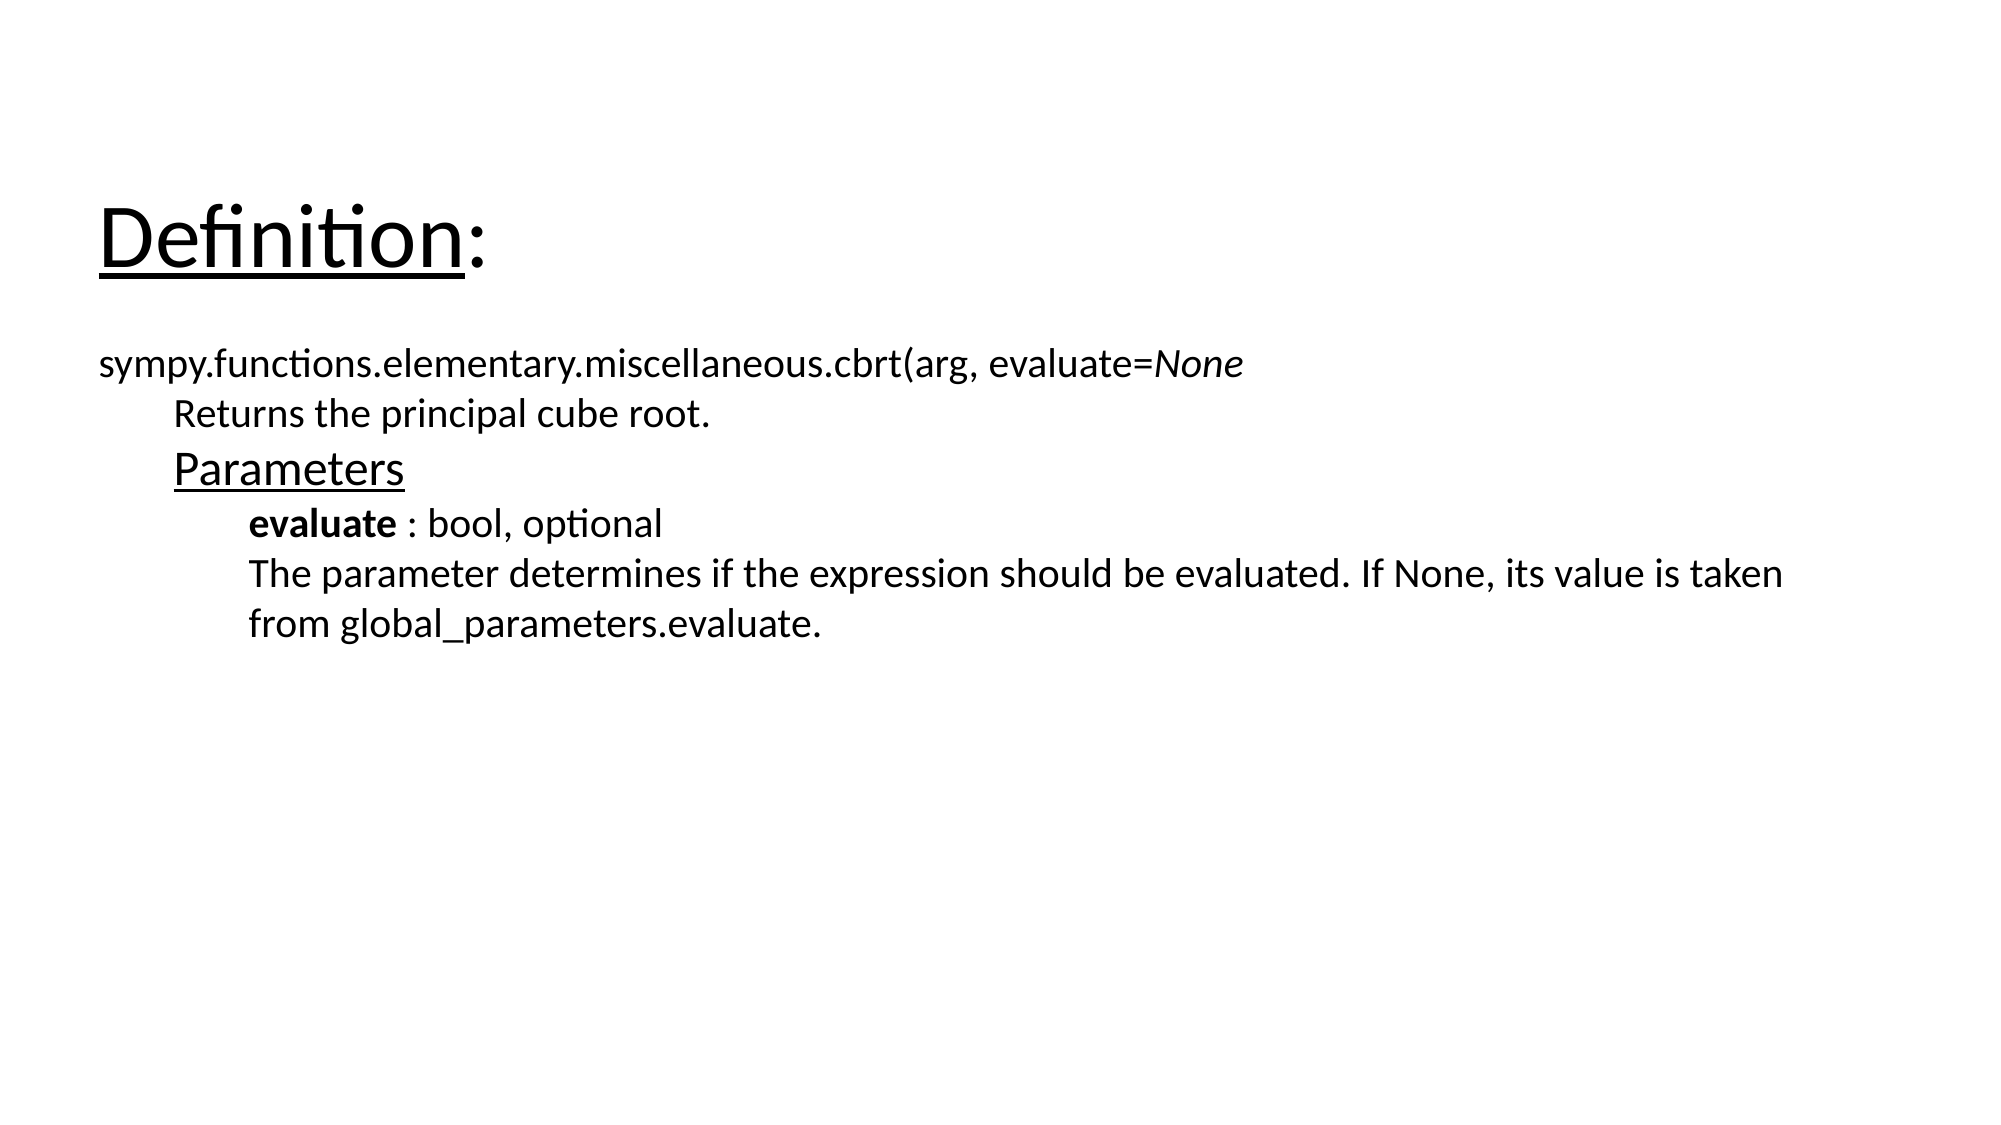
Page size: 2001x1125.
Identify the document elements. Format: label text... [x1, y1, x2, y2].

list Definition: sympy.functions.elementary.miscellaneous.cbrt(arg, evaluate=None Returns the principal cube root. Parameters evaluate : bool, optional The parameter determines if the expression should be evaluated. If None, its value is taken from global_parameters.evaluate. [83, 109, 1800, 763]
